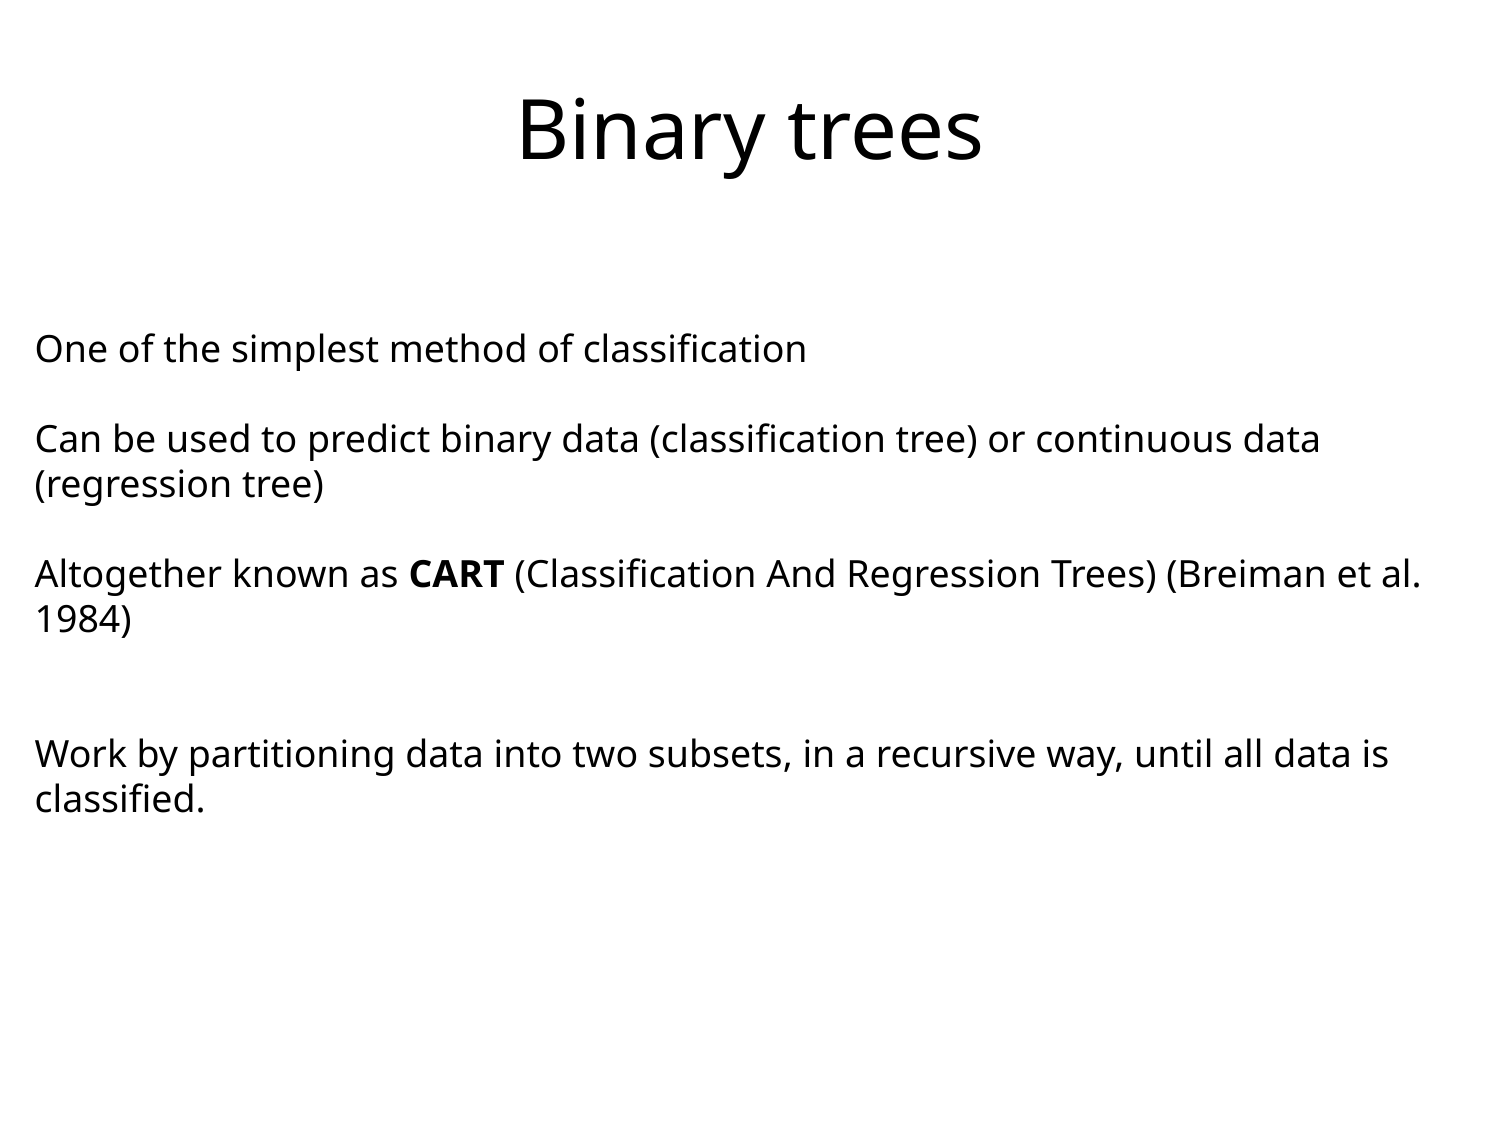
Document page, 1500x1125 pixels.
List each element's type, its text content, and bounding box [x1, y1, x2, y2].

text_box One of the simplest method of classification Can be used to predict binary data (classification tree) or continuous data (regression tree) Altogether known as CART (Classification And Regression Trees) (Breiman et al. 1984) Work by partitioning data into two subsets, in a recursive way, until all data is classified. [19, 317, 1481, 828]
text_box Binary trees [19, 68, 1481, 184]
